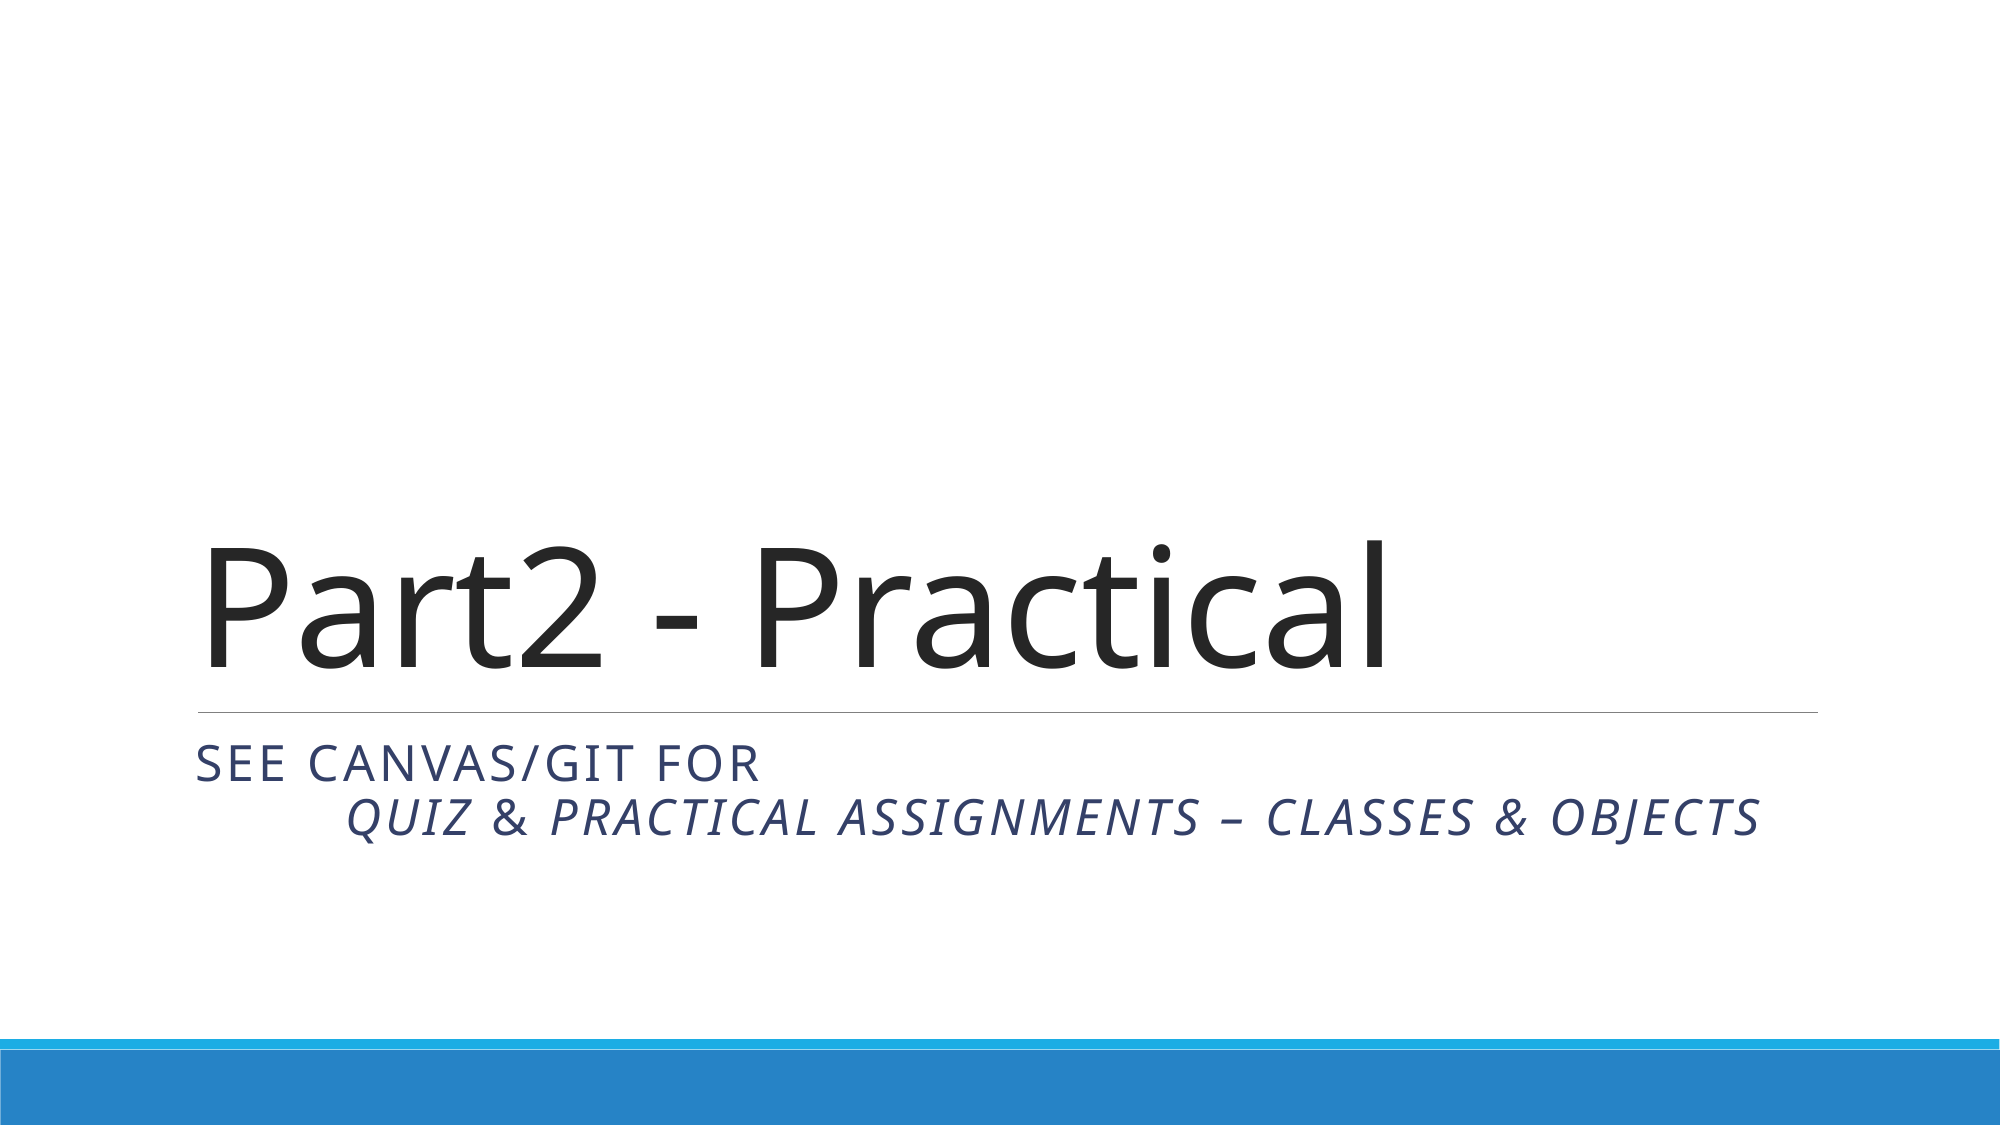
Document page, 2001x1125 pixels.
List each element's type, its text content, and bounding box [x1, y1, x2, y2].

title Part2 - Practical [180, 124, 1830, 710]
list See canvas/GIT for Quiz & practical assignments – Classes & Objects [180, 730, 1830, 918]
